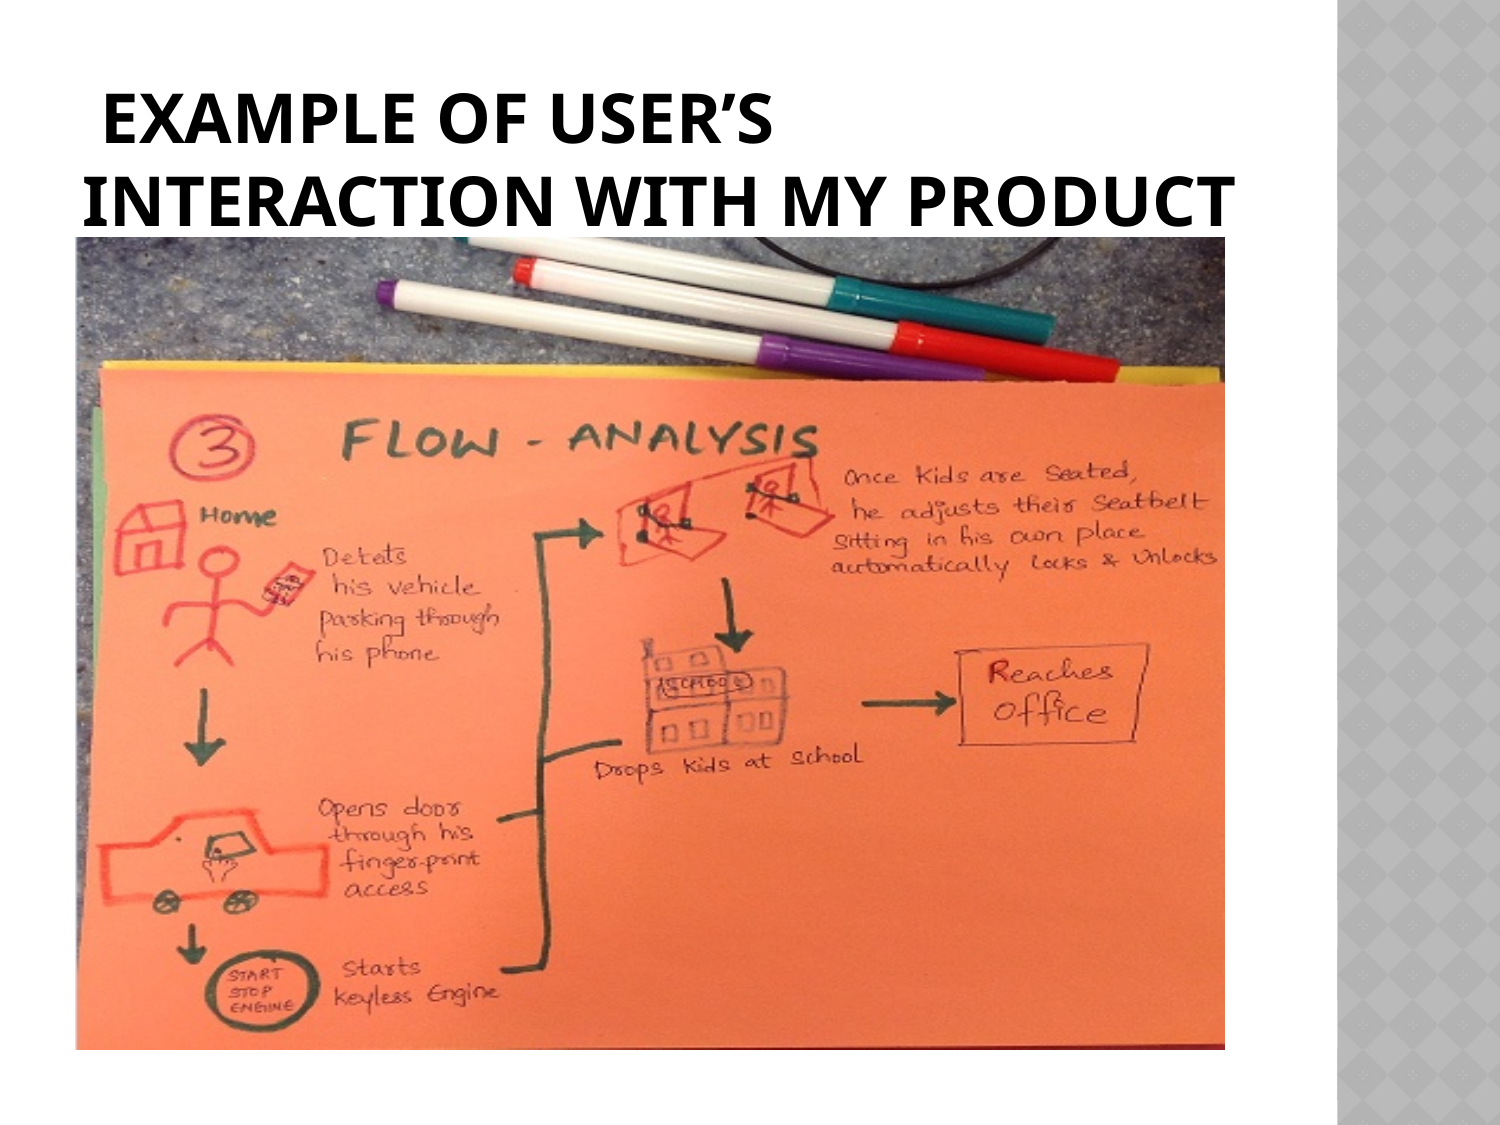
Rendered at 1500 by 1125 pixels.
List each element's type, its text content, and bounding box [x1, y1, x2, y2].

title Example of user’s interaction with my product [75, 52, 1263, 240]
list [74, 237, 1226, 1051]
